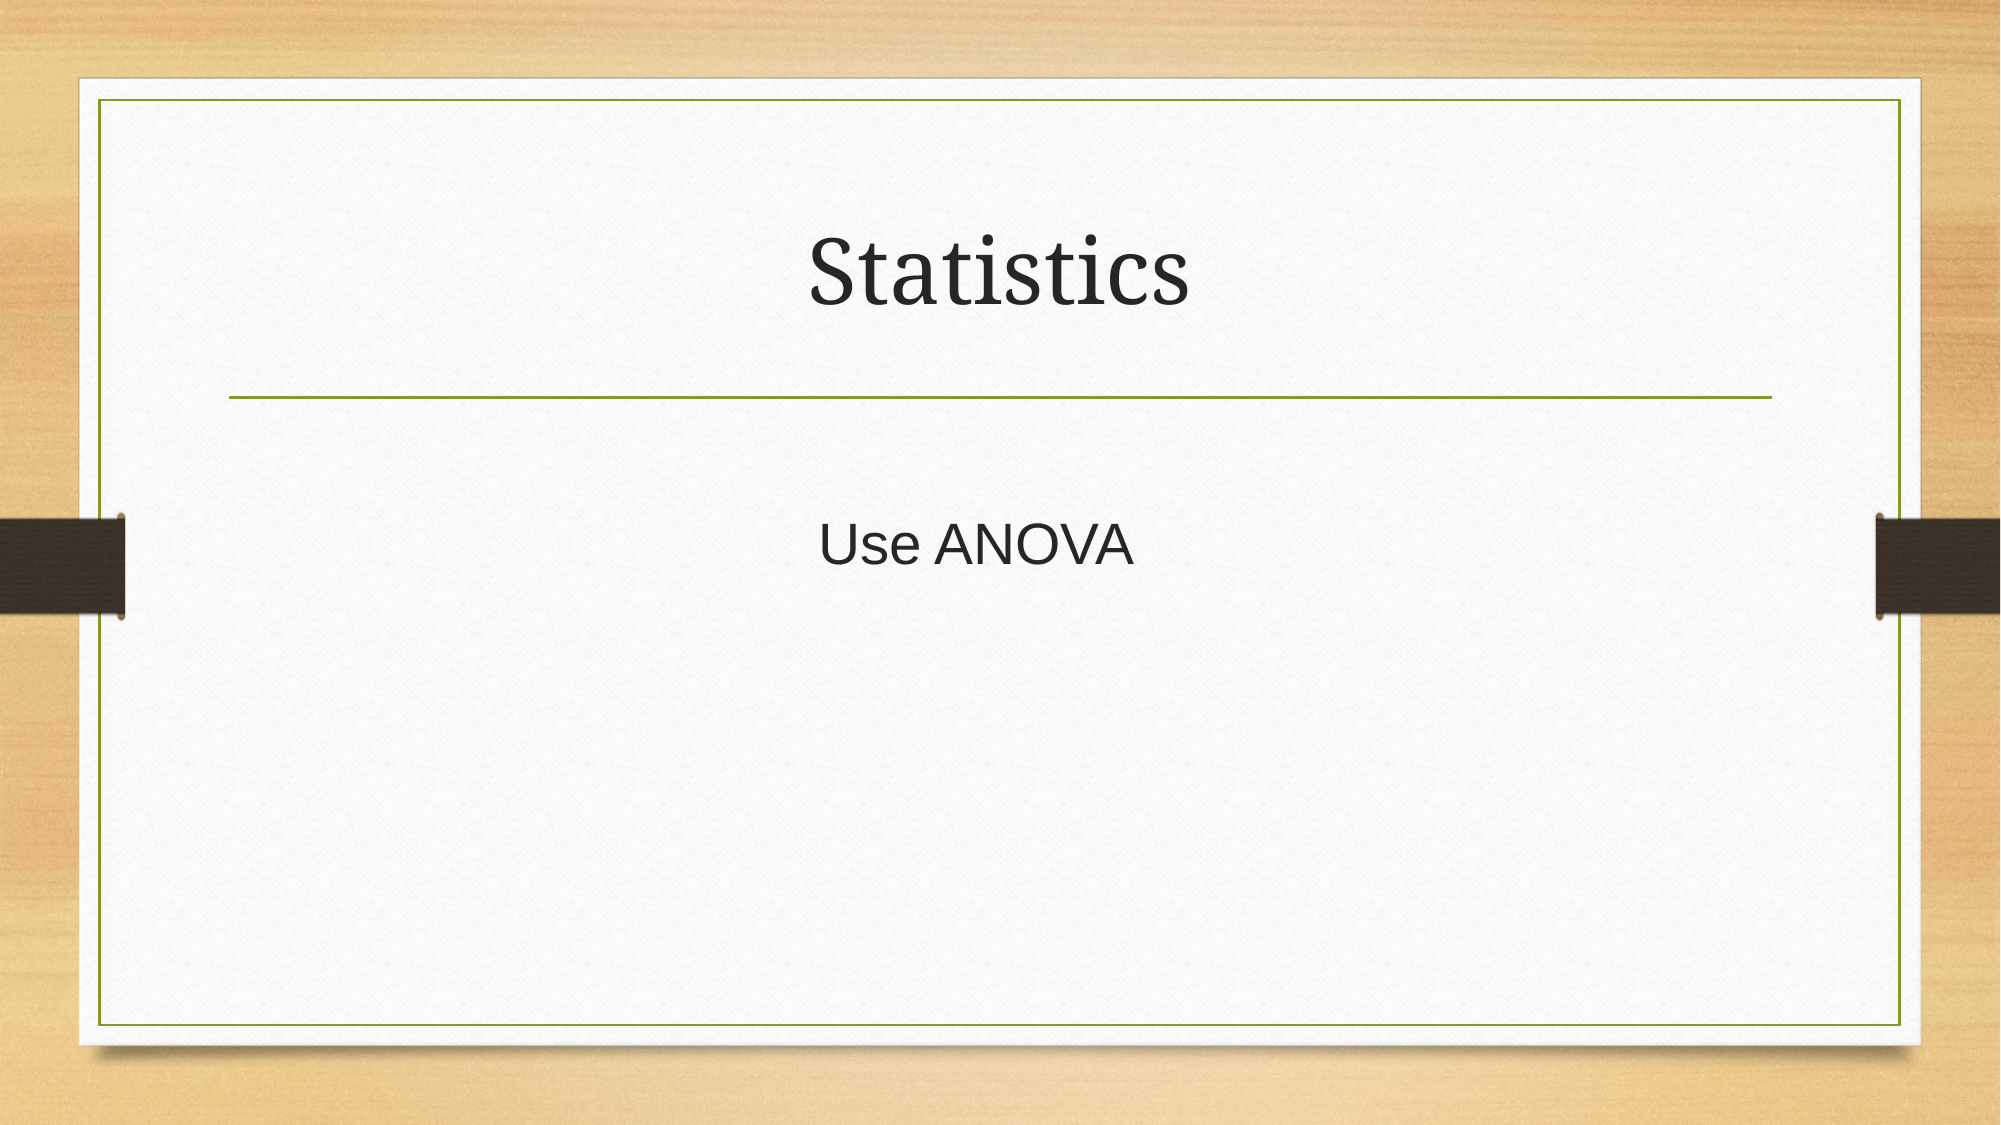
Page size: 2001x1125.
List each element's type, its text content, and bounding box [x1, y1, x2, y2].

list Use ANOVA [195, 498, 1771, 668]
picture [0, 0, 2001, 1125]
title Statistics [212, 161, 1788, 375]
